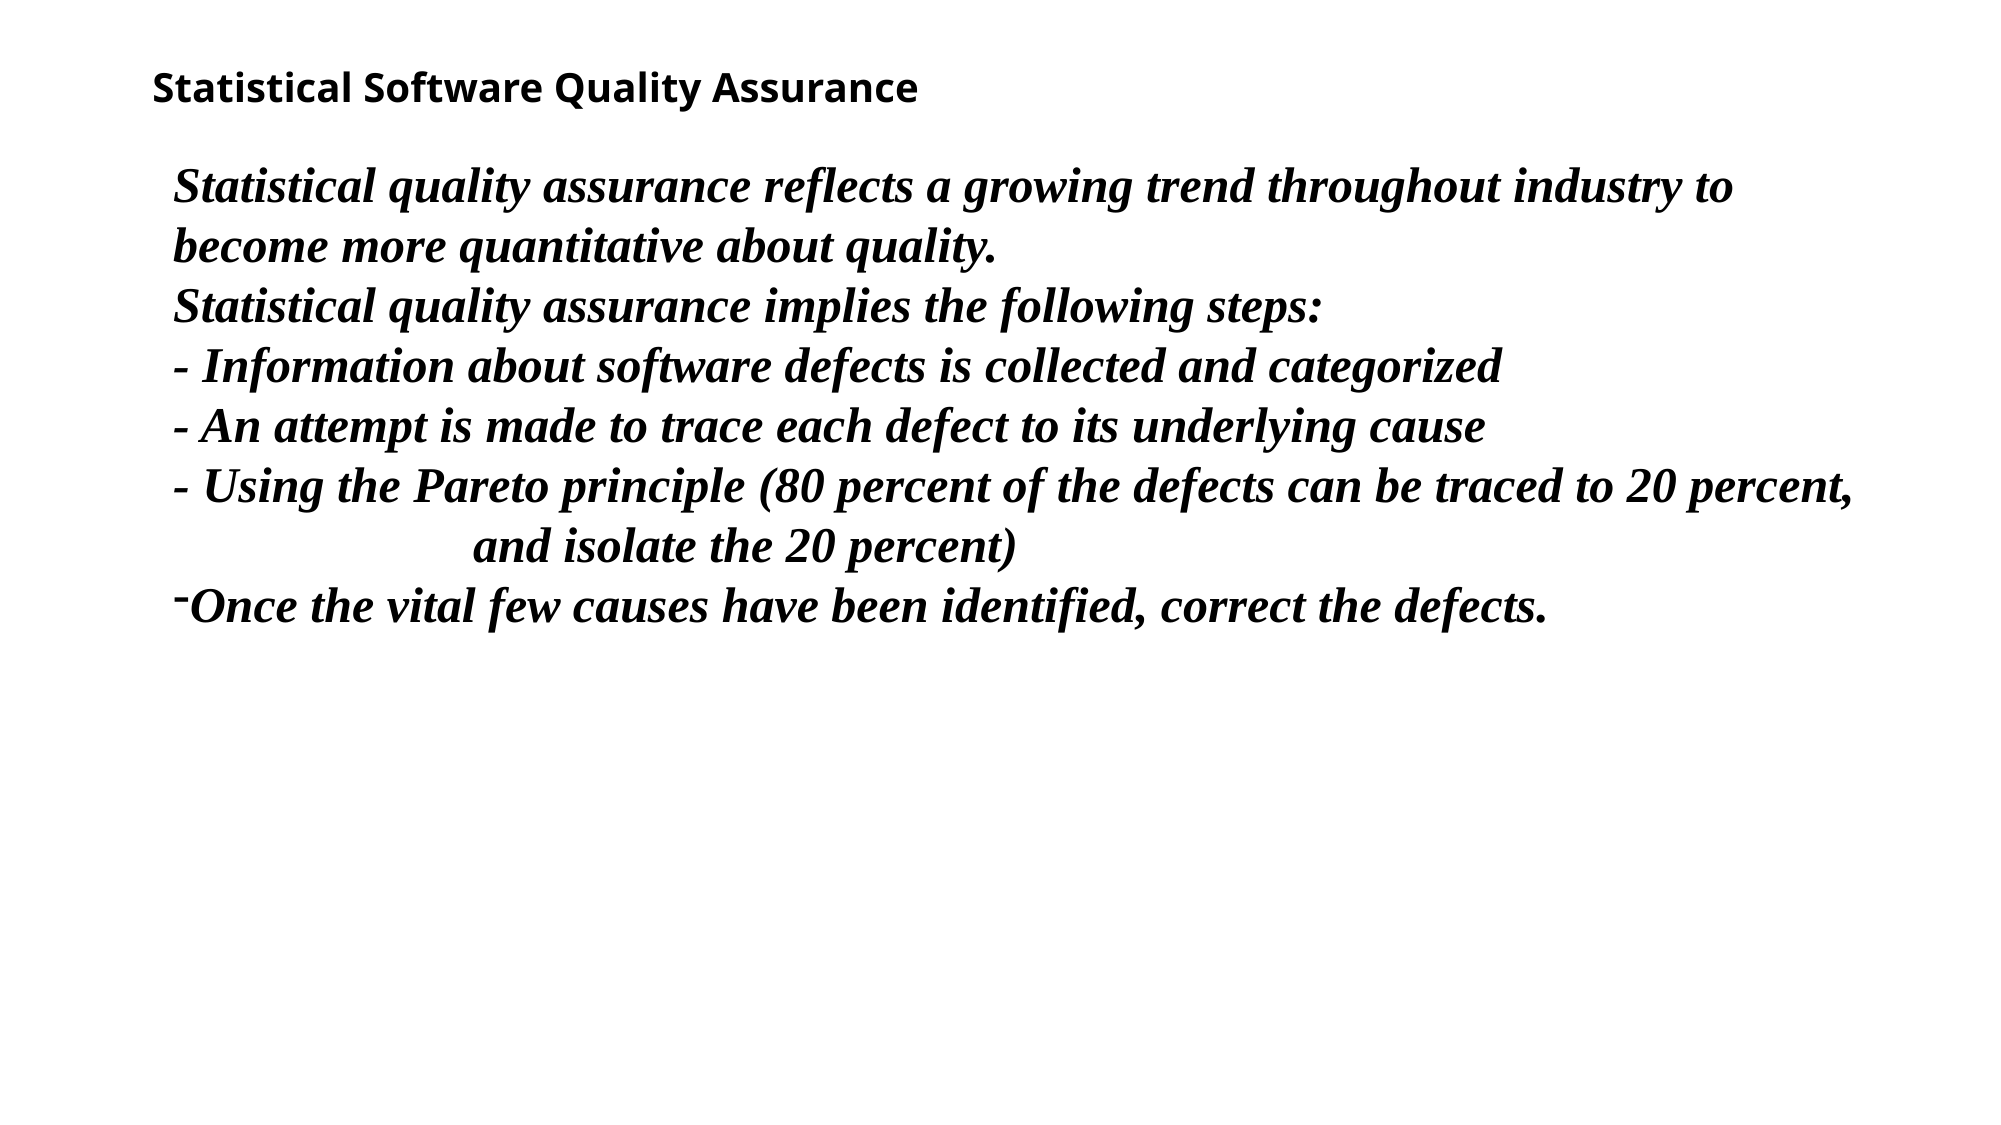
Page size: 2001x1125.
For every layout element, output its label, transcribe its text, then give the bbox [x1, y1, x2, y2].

text_box Statistical quality assurance reflects a growing trend throughout industry to become more quantitative about quality. Statistical quality assurance implies the following steps: - Information about software defects is collected and categorized - An attempt is made to trace each defect to its underlying cause - Using the Pareto principle (80 percent of the defects can be traced to 20 percent, and isolate the 20 percent) Once the vital few causes have been identified, correct the defects. [158, 144, 1893, 700]
title Statistical Software Quality Assurance [137, 59, 1863, 119]
